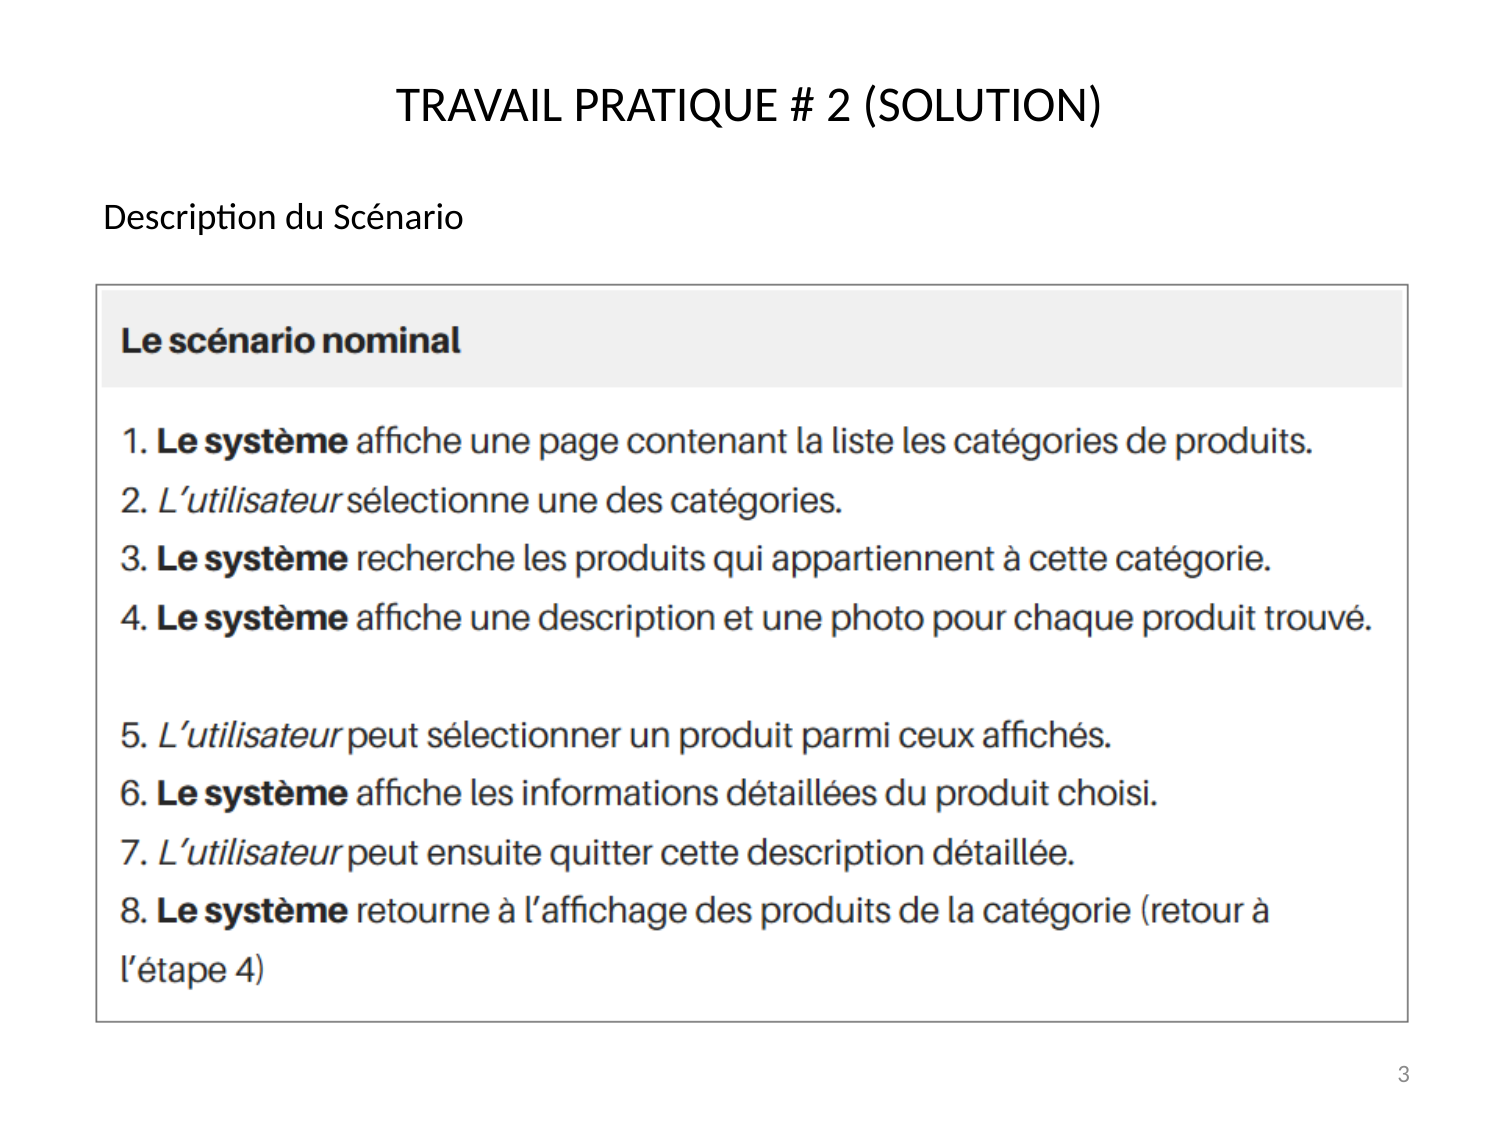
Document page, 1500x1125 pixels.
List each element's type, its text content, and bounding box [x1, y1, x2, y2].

slide_number 3 [1074, 1042, 1425, 1103]
text_box Description du Scénario [88, 184, 634, 245]
picture [88, 278, 1413, 1037]
text_box TRAVAIL PRATIQUE # 2 (SOLUTION) [112, 66, 1388, 138]
